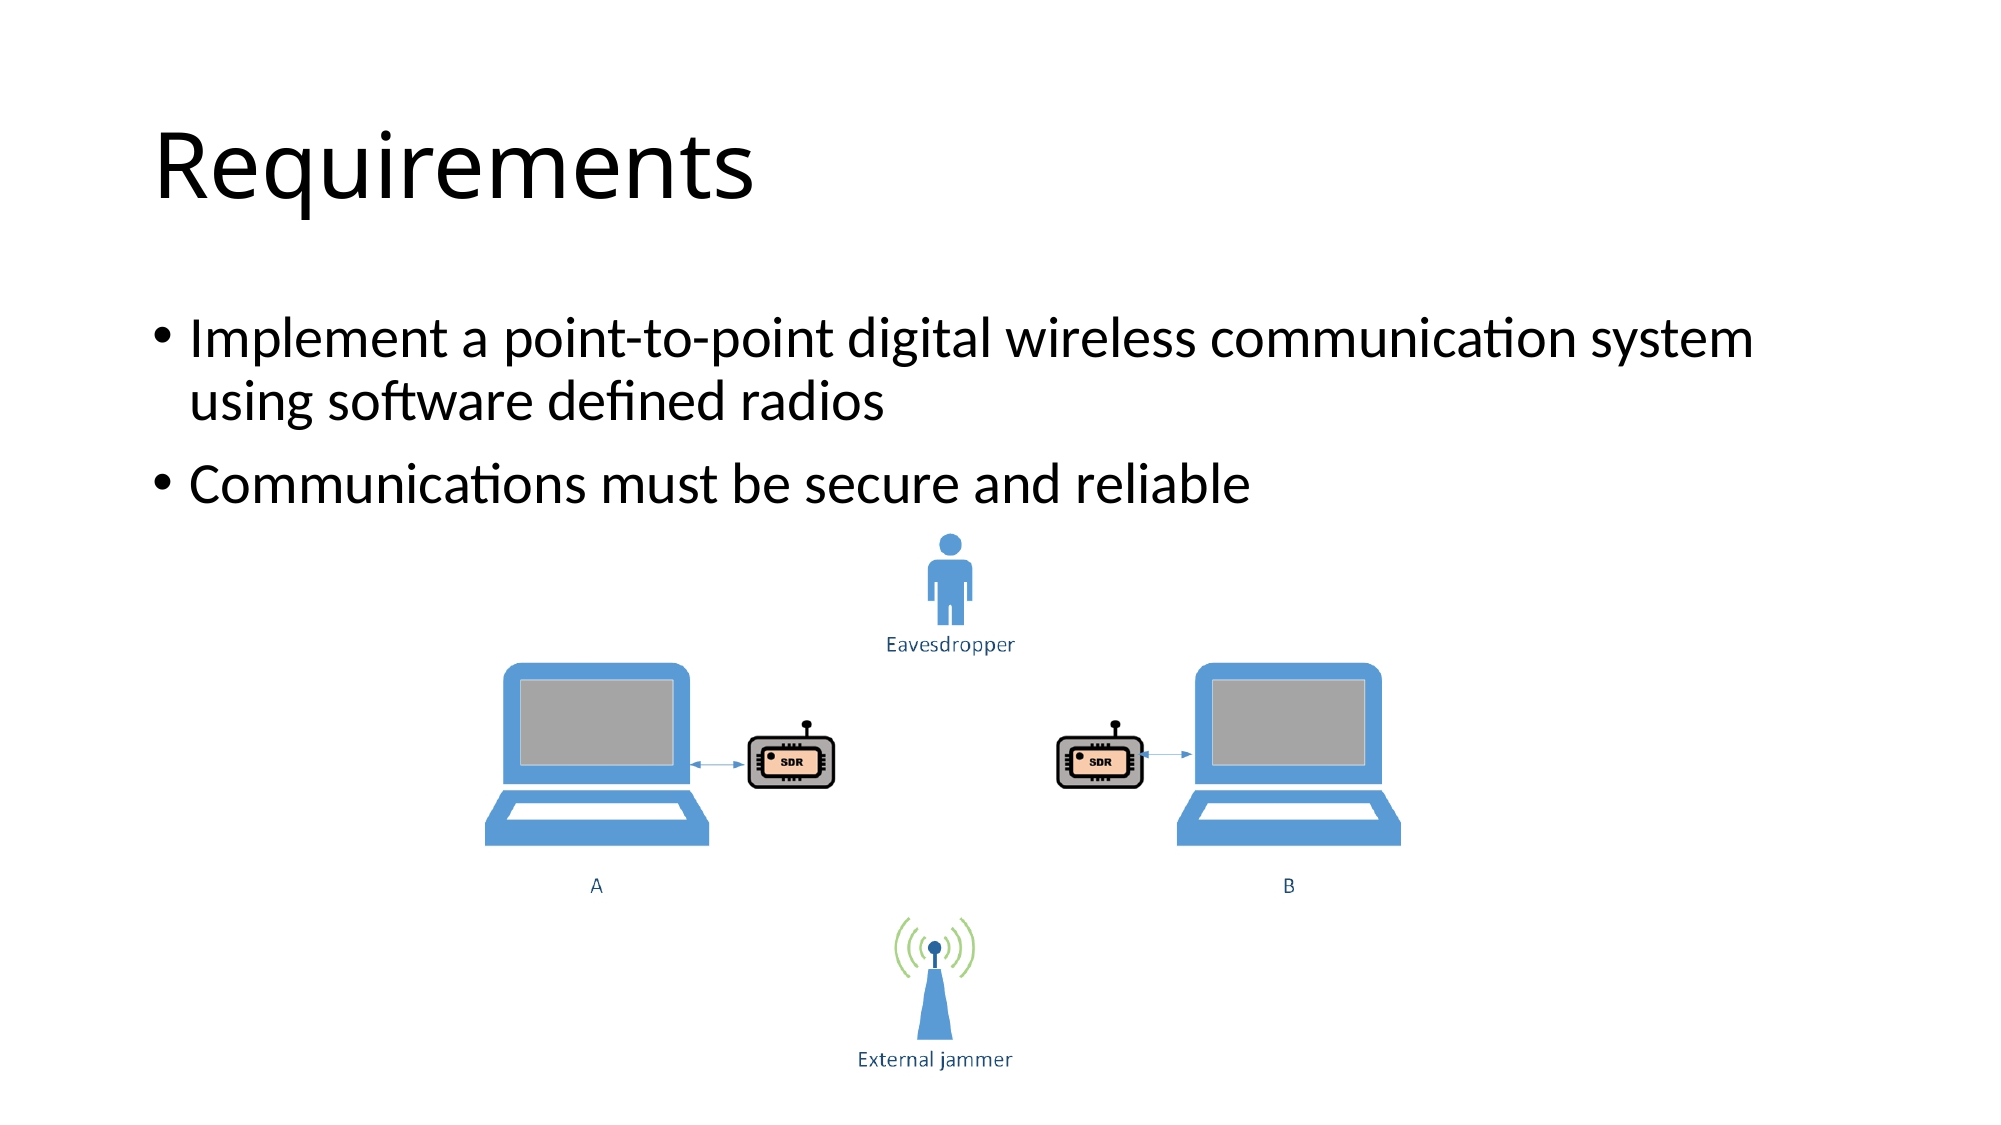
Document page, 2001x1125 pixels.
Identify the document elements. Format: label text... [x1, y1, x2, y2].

list Implement a point-to-point digital wireless communication system using software defined radios Communications must be secure and reliable [137, 299, 1863, 1014]
picture [483, 532, 1402, 1084]
title Requirements [137, 59, 1863, 278]
